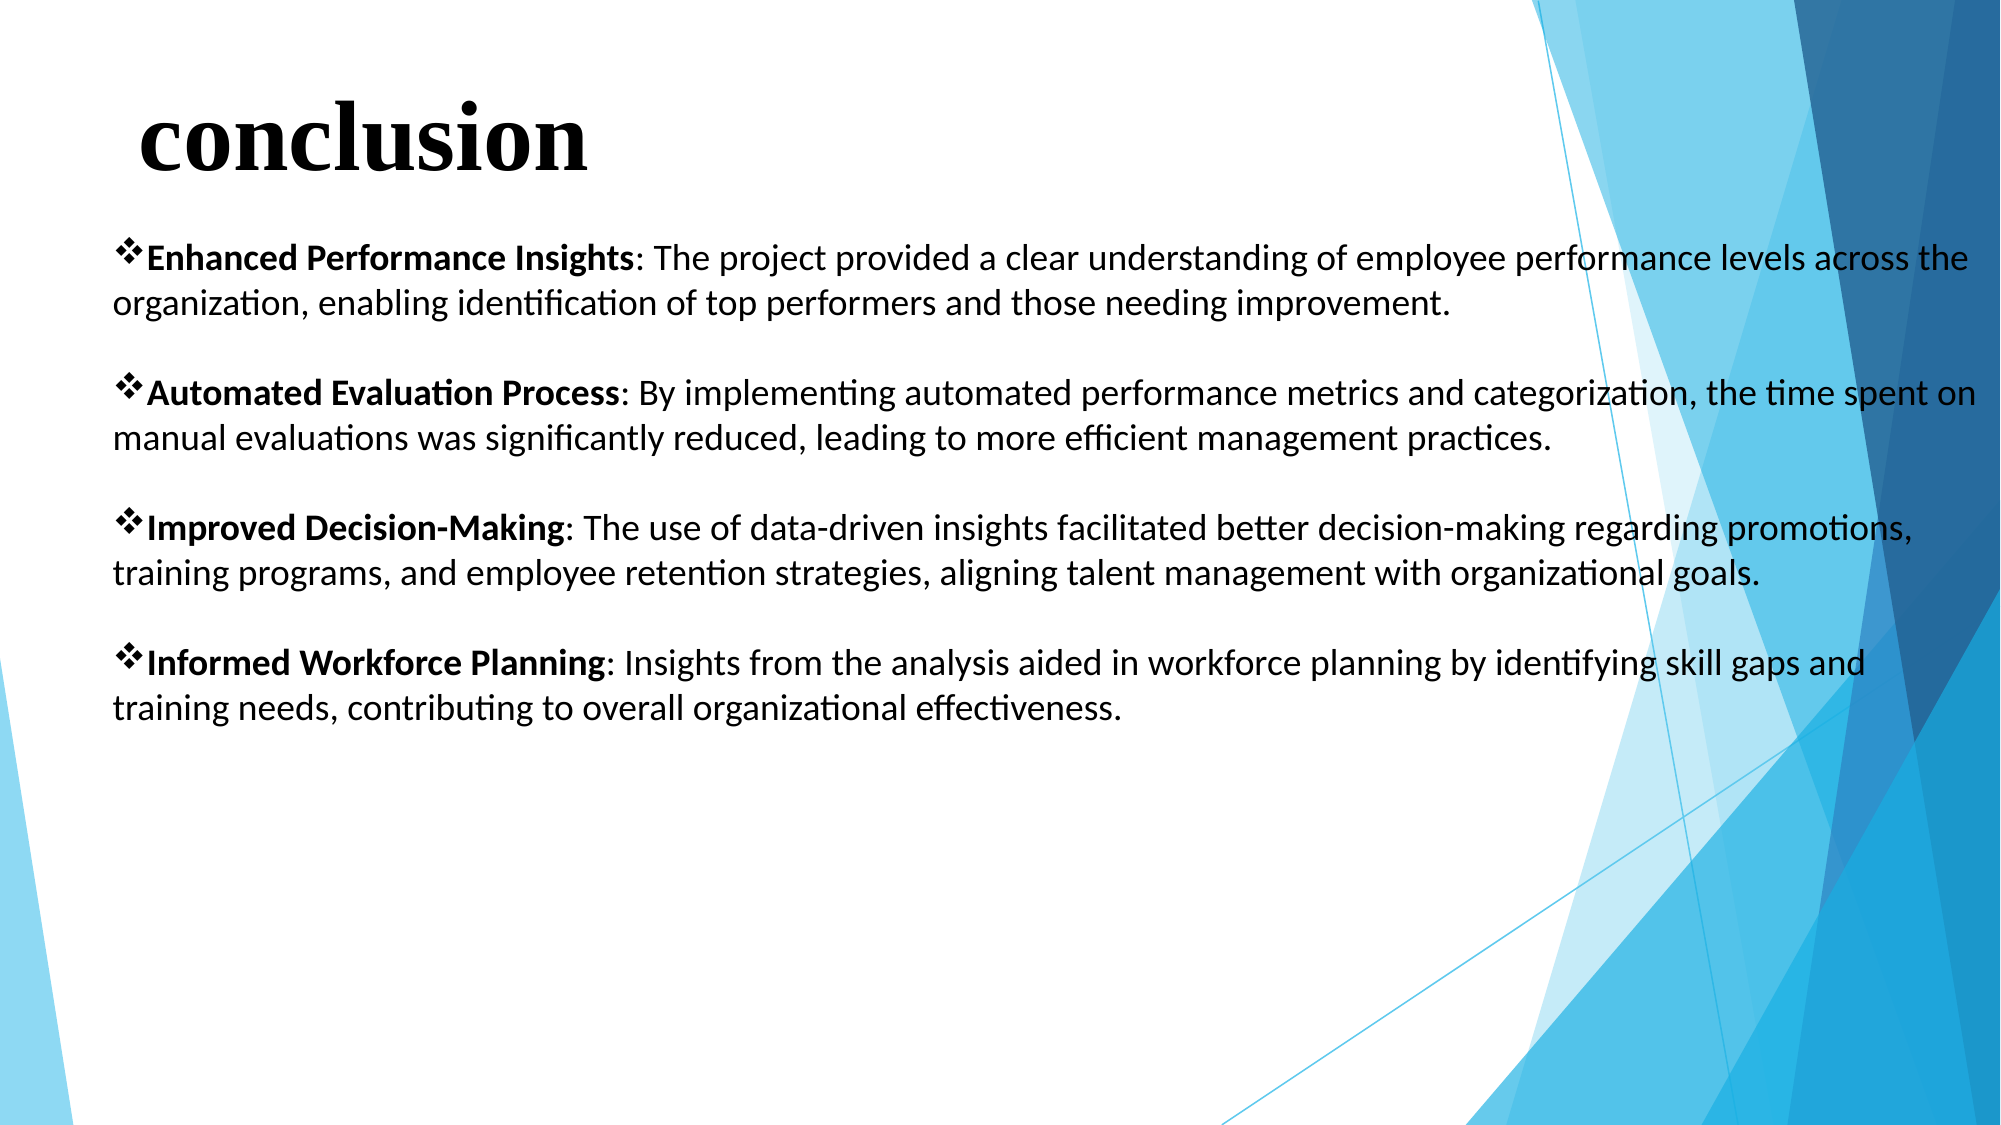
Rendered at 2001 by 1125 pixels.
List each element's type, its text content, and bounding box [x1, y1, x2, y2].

text_box Enhanced Performance Insights: The project provided a clear understanding of employee performance levels across the organization, enabling identification of top performers and those needing improvement. Automated Evaluation Process: By implementing automated performance metrics and categorization, the time spent on manual evaluations was significantly reduced, leading to more efficient management practices. Improved Decision-Making: The use of data-driven insights facilitated better decision-making regarding promotions, training programs, and employee retention strategies, aligning talent management with organizational goals. Informed Workforce Planning: Insights from the analysis aided in workforce planning by identifying skill gaps and training needs, contributing to overall organizational effectiveness. [97, 225, 2000, 826]
title conclusion [123, 62, 1877, 189]
